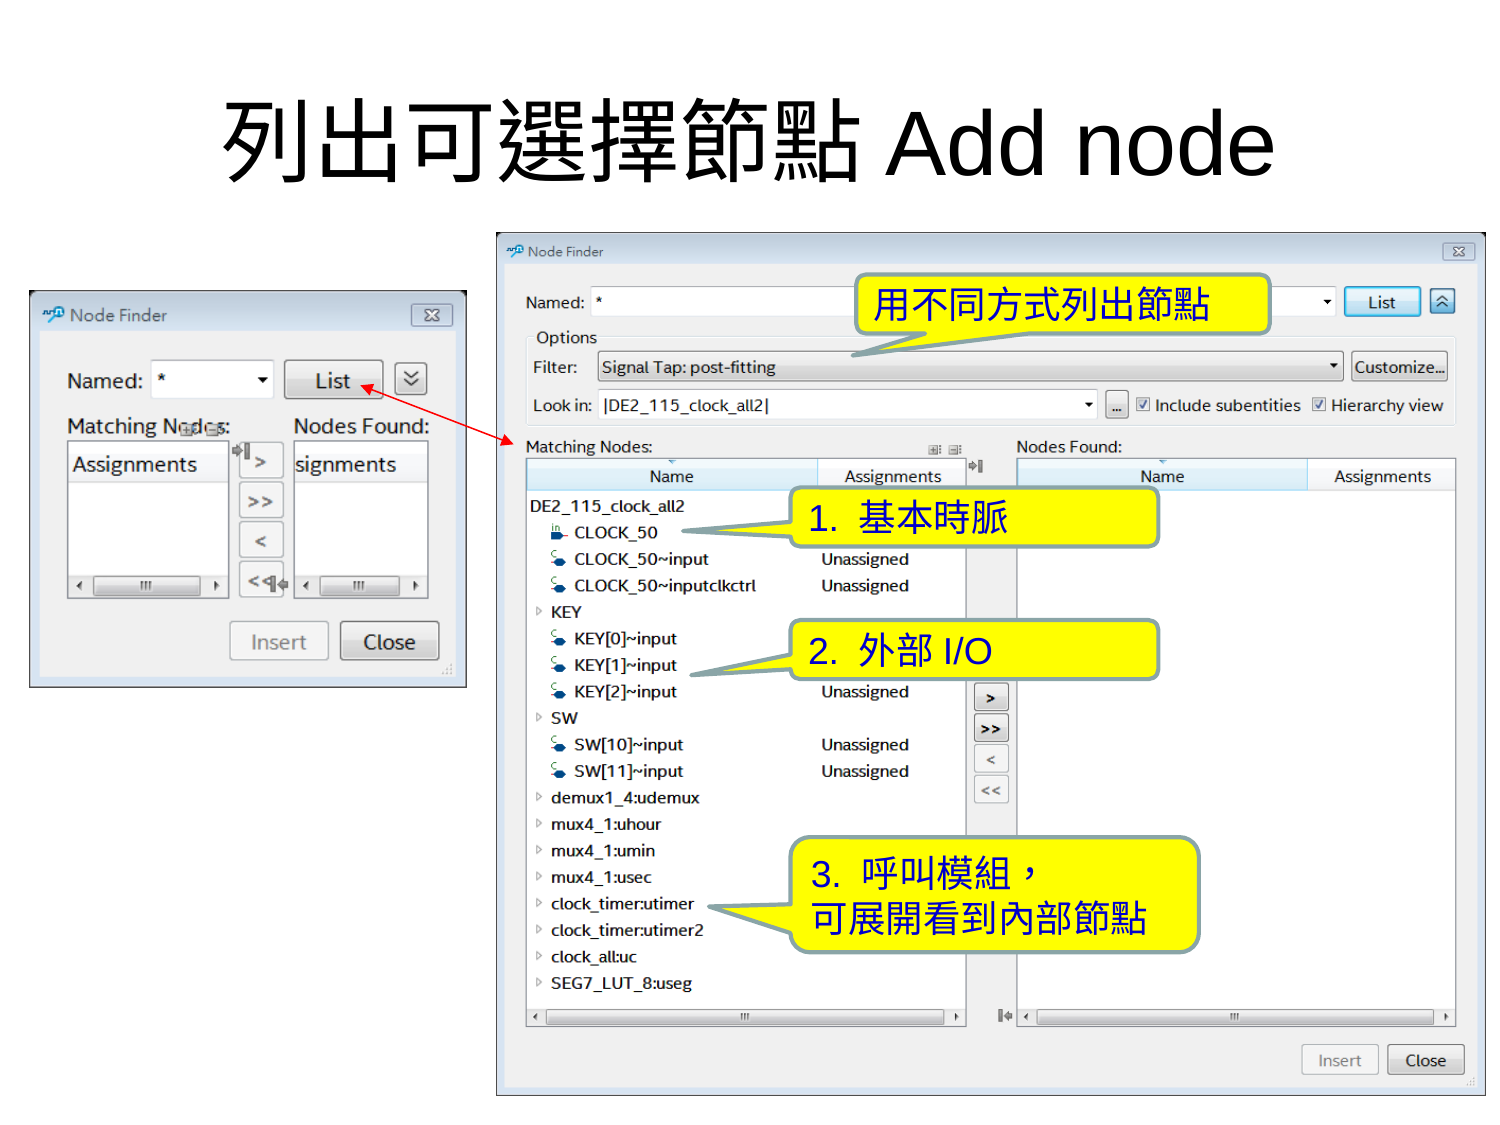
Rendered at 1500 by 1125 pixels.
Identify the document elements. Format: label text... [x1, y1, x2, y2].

title 列出可選擇節點Add node [75, 45, 1425, 233]
picture [496, 232, 1486, 1096]
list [29, 290, 467, 688]
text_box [360, 385, 514, 445]
